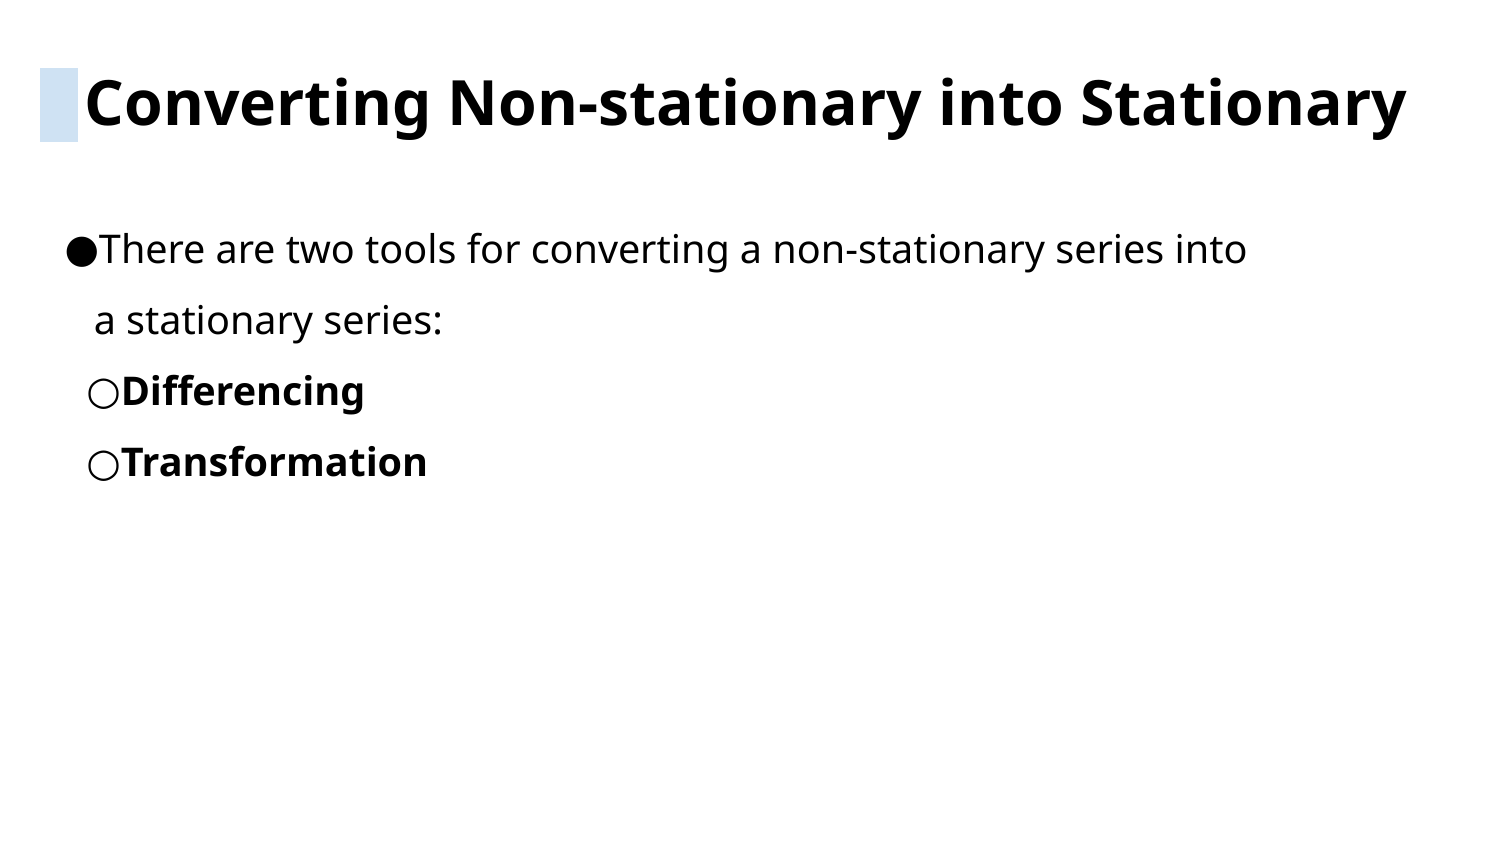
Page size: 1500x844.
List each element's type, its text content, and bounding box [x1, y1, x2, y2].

text_box Converting Non-stationary into Stationary [79, 56, 1474, 177]
text_box There are two tools for converting a non-stationary series into a stationary series: Differencing Transformation [58, 194, 1255, 539]
